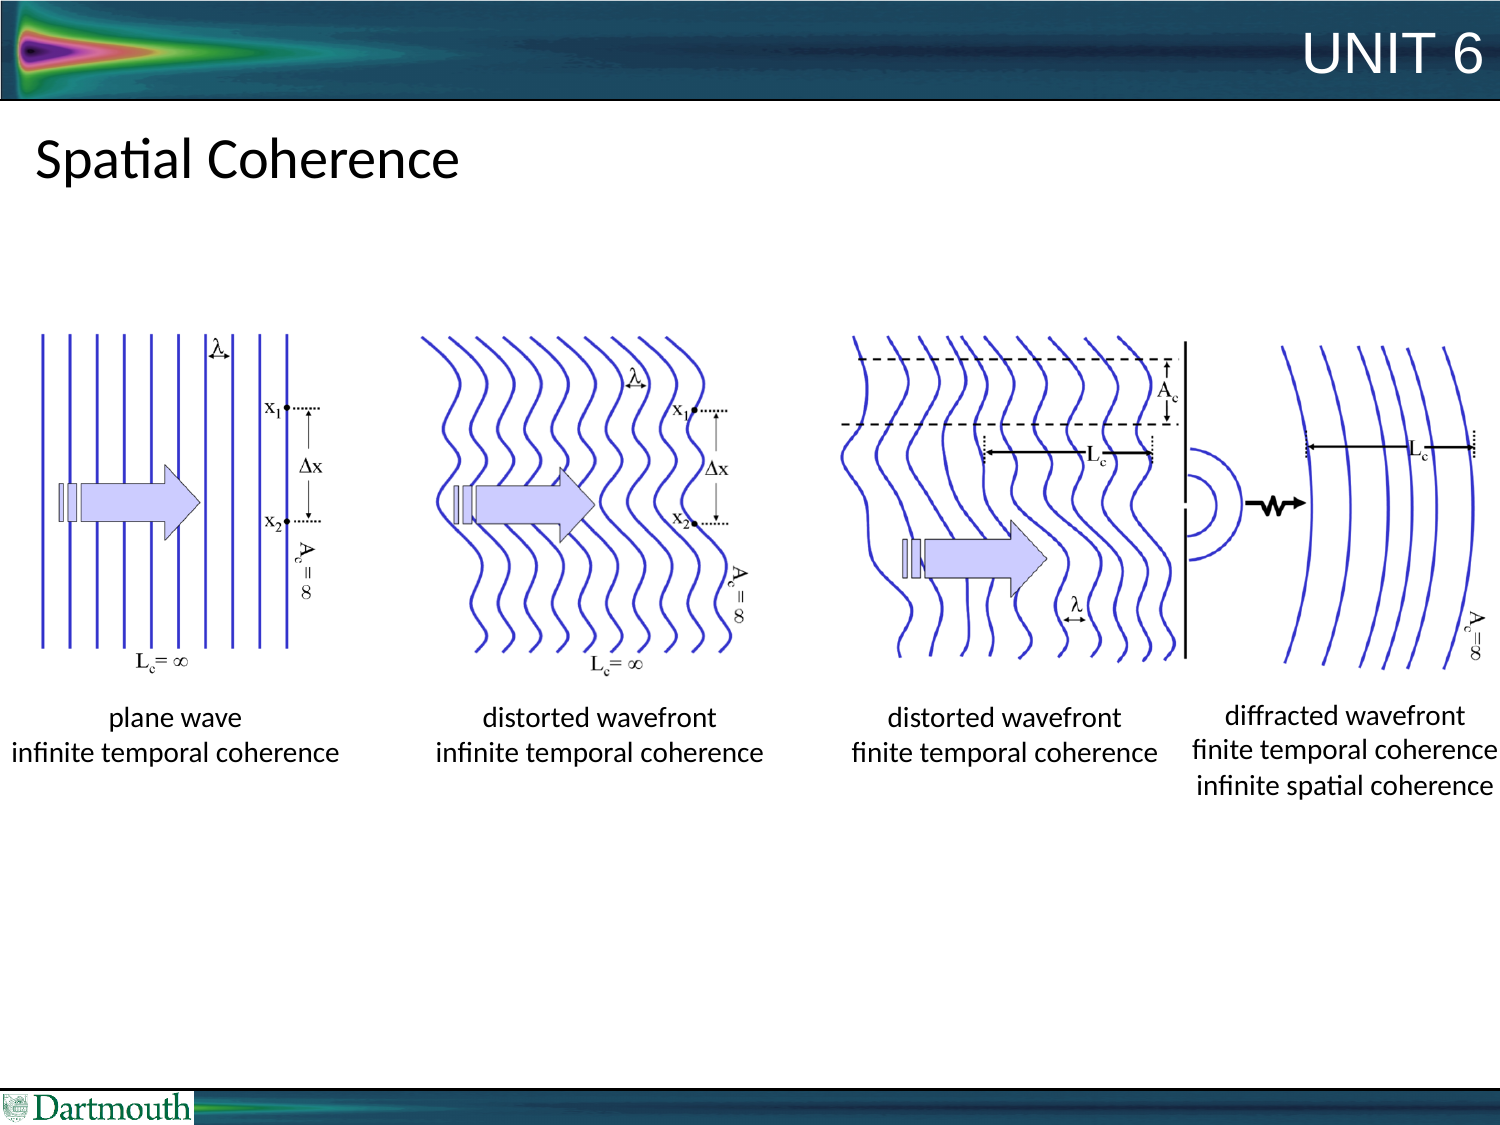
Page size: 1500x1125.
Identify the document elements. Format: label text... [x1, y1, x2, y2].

text_box distorted wavefront finite temporal coherence [836, 700, 1173, 777]
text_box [10, 304, 1500, 692]
picture [2, 1, 287, 99]
text_box distorted wavefront infinite temporal coherence [420, 700, 779, 777]
title Unit 6 [287, 0, 1500, 100]
picture [0, 1091, 1500, 1125]
text_box plane wave infinite temporal coherence [0, 691, 355, 777]
text_box Spatial Coherence [20, 112, 476, 198]
text_box diffracted wavefront finite temporal coherence infinite spatial coherence [1177, 698, 1500, 809]
